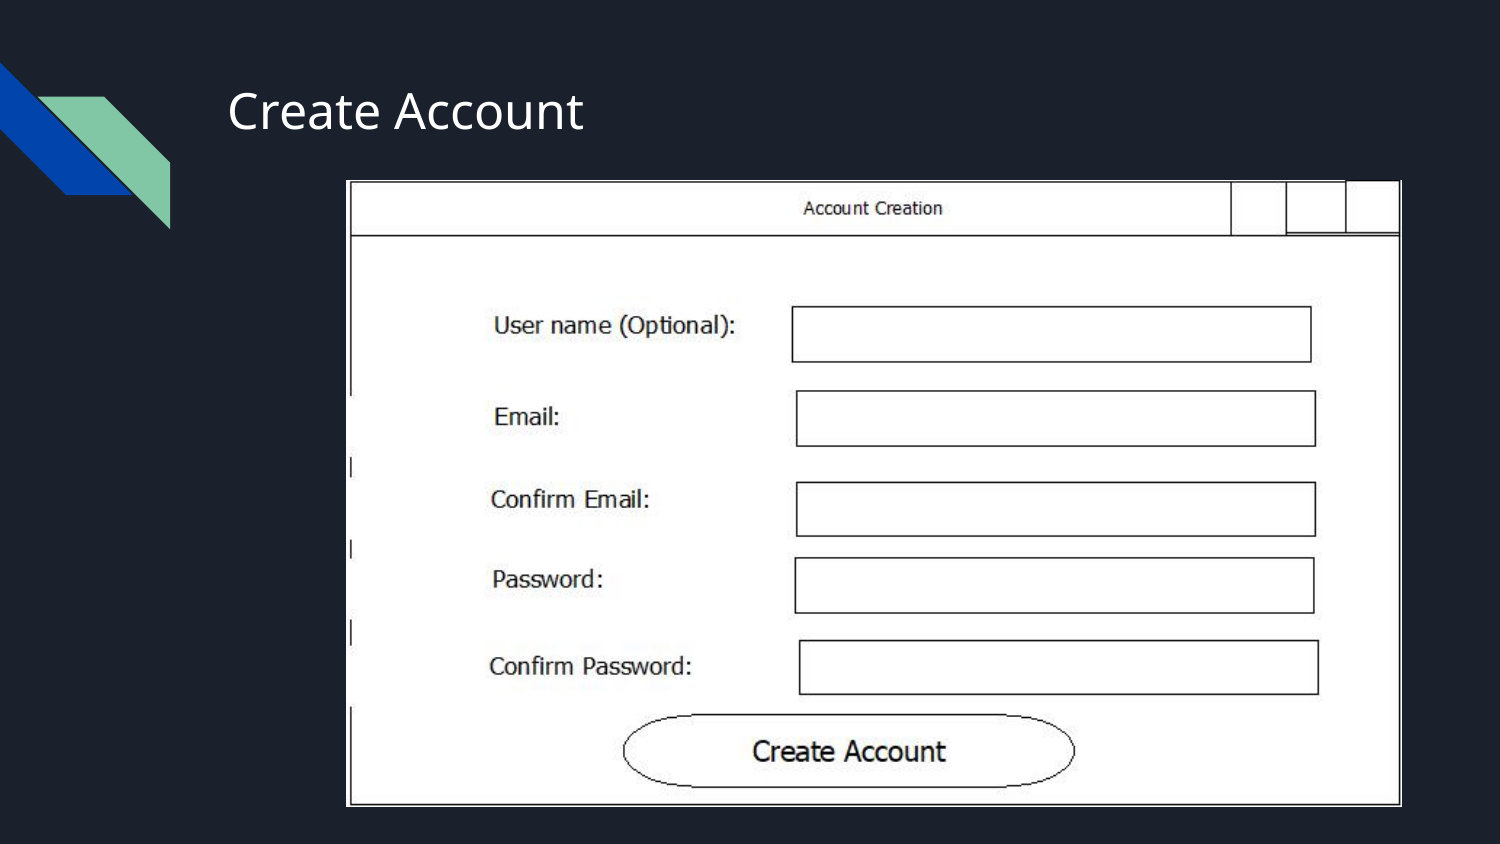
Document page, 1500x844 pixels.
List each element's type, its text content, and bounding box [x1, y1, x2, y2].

picture [346, 179, 1402, 808]
title Create Account [212, 64, 1368, 215]
